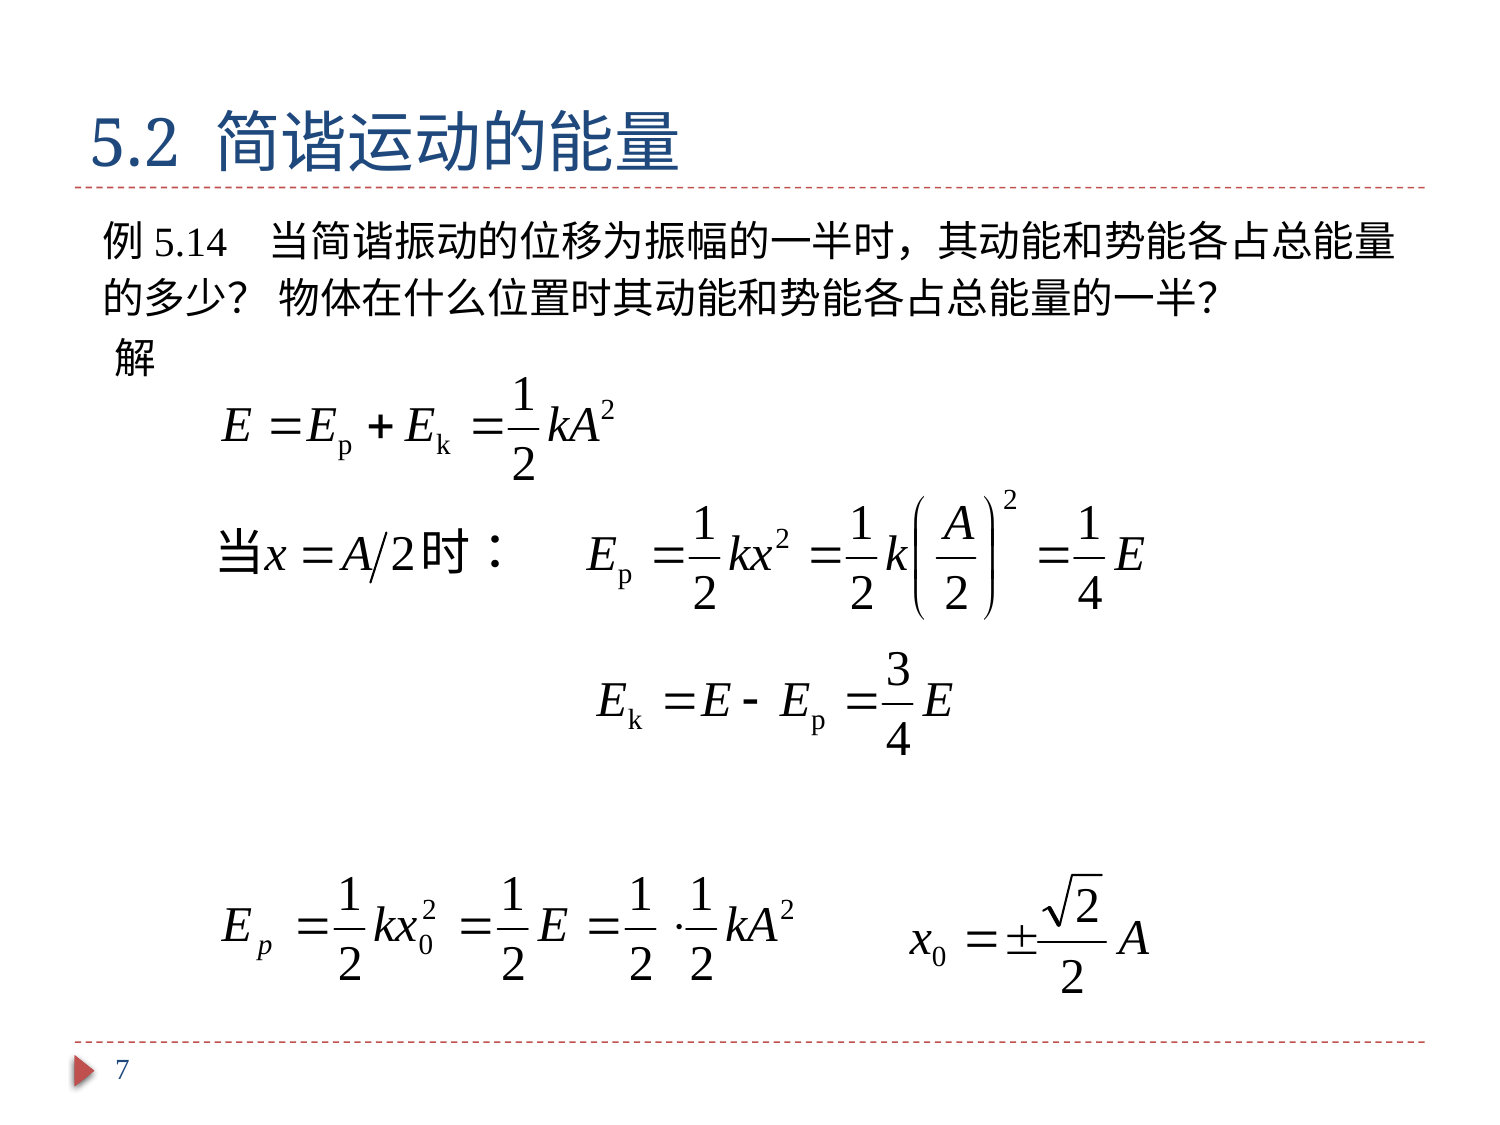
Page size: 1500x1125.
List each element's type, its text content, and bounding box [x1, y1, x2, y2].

title 5.2 简谐运动的能量 [75, 37, 1425, 188]
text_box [212, 862, 805, 992]
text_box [212, 474, 1159, 630]
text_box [212, 362, 625, 474]
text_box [899, 862, 1159, 1005]
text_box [587, 637, 967, 767]
text_box 例5.14 当简谐振动的位移为振幅的一半时，其动能和势能各占总能量的多少？ 物体在什么位置时其动能和势能各占总能量的一半？ [87, 199, 1413, 330]
text_box 解 [100, 324, 172, 390]
slide_number 7 [100, 1042, 426, 1103]
